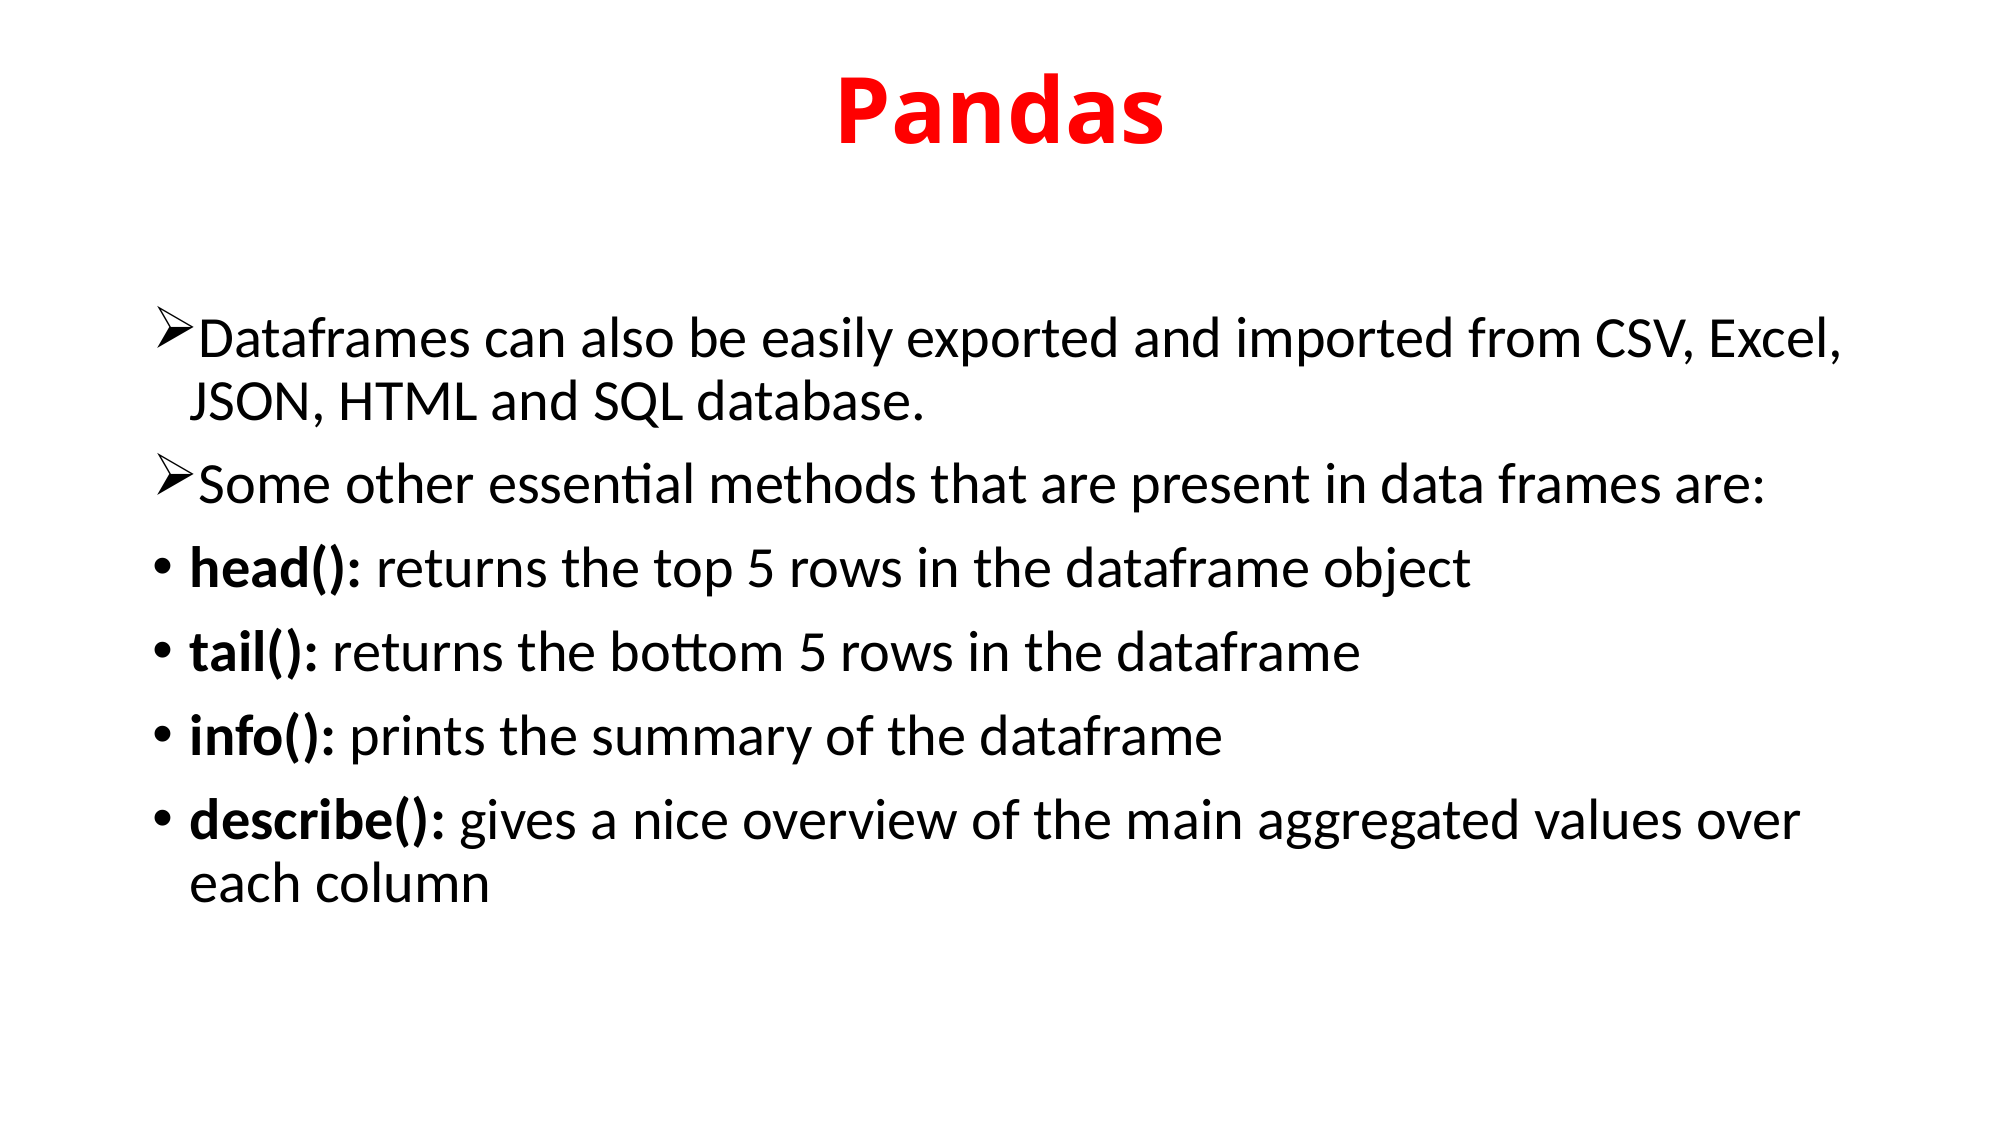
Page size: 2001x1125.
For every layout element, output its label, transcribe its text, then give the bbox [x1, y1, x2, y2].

title Pandas [137, 59, 1863, 278]
list Dataframes can also be easily exported and imported from CSV, Excel, JSON, HTML and SQL database. Some other essential methods that are present in data frames are: head(): returns the top 5 rows in the dataframe object tail(): returns the bottom 5 rows in the dataframe info(): prints the summary of the dataframe describe(): gives a nice overview of the main aggregated values over each column [137, 299, 1863, 1014]
